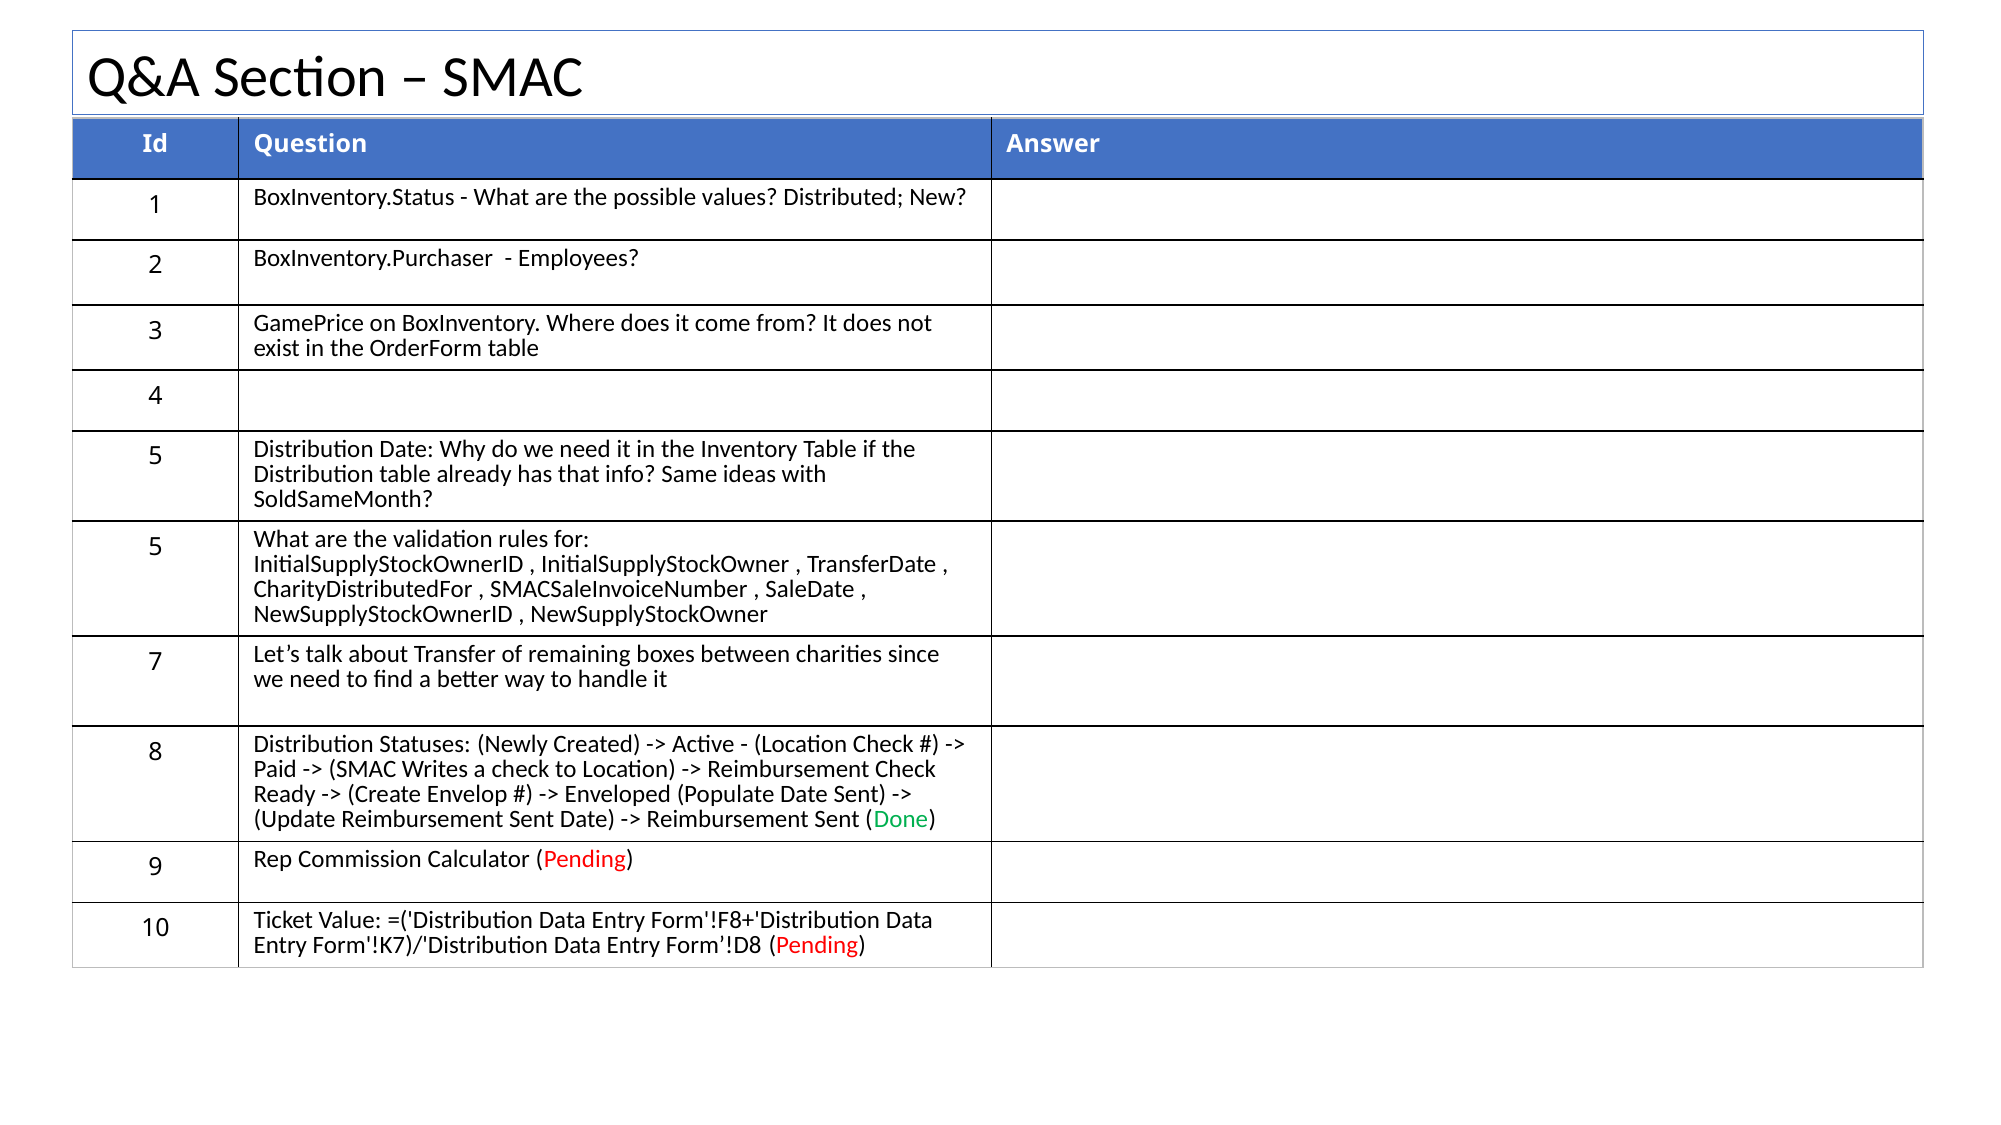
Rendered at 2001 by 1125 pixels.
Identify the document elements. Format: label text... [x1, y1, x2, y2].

table_cell GamePrice on BoxInventory. Where does it come from? It does not exist in the OrderForm table [239, 306, 991, 369]
table_cell [992, 727, 1922, 841]
table_cell BoxInventory.Status - What are the possible values? Distributed; New? [239, 180, 991, 239]
table_cell [992, 637, 1922, 725]
text_box Q&A Section – SMAC [72, 30, 1924, 115]
table_cell 1 [73, 180, 238, 239]
table_cell 4 [73, 371, 238, 430]
table_cell Ticket Value: =('Distribution Data Entry Form'!F8+'Distribution Data Entry Form'!K7)/'Distribution Data Entry Form’!D8 (Pending) [239, 903, 991, 967]
table_cell 8 [73, 727, 238, 841]
table_cell BoxInventory.Purchaser - Employees? [239, 241, 991, 304]
table_cell Distribution Statuses: (Newly Created) -> Active - (Location Check #) -> Paid -> (SMAC Writes a check to Location) -> Reimbursement Check Ready -> (Create Envelop #) -> Enveloped (Populate Date Sent) -> (Update Reimbursement Sent Date) -> Reimbursement Sent (Done) [239, 727, 991, 841]
table_cell [992, 522, 1922, 635]
table_cell 9 [73, 842, 238, 902]
table_cell Rep Commission Calculator (Pending) [239, 842, 991, 902]
table_cell What are the validation rules for: InitialSupplyStockOwnerID , InitialSupplyStockOwner , TransferDate , CharityDistributedFor , SMACSaleInvoiceNumber , SaleDate , NewSupplyStockOwnerID , NewSupplyStockOwner [239, 522, 991, 635]
table_header Id [73, 119, 238, 178]
table_header Answer [992, 119, 1922, 178]
table_cell 7 [73, 637, 238, 725]
table_header Question [239, 119, 991, 178]
table_cell [992, 432, 1922, 520]
table_cell 3 [73, 306, 238, 369]
table_cell 5 [73, 432, 238, 520]
table_cell Distribution Date: Why do we need it in the Inventory Table if the Distribution table already has that info? Same ideas with SoldSameMonth? [239, 432, 991, 520]
table_cell 5 [73, 522, 238, 635]
table_cell [992, 903, 1922, 967]
table_cell 2 [73, 241, 238, 304]
table_cell [992, 371, 1922, 430]
table_cell [992, 180, 1922, 239]
table_cell Let’s talk about Transfer of remaining boxes between charities since we need to find a better way to handle it [239, 637, 991, 725]
table_cell [992, 842, 1922, 902]
table_cell 10 [73, 903, 238, 967]
table_cell [239, 371, 991, 430]
table_cell [992, 241, 1922, 304]
table_cell [992, 306, 1922, 369]
